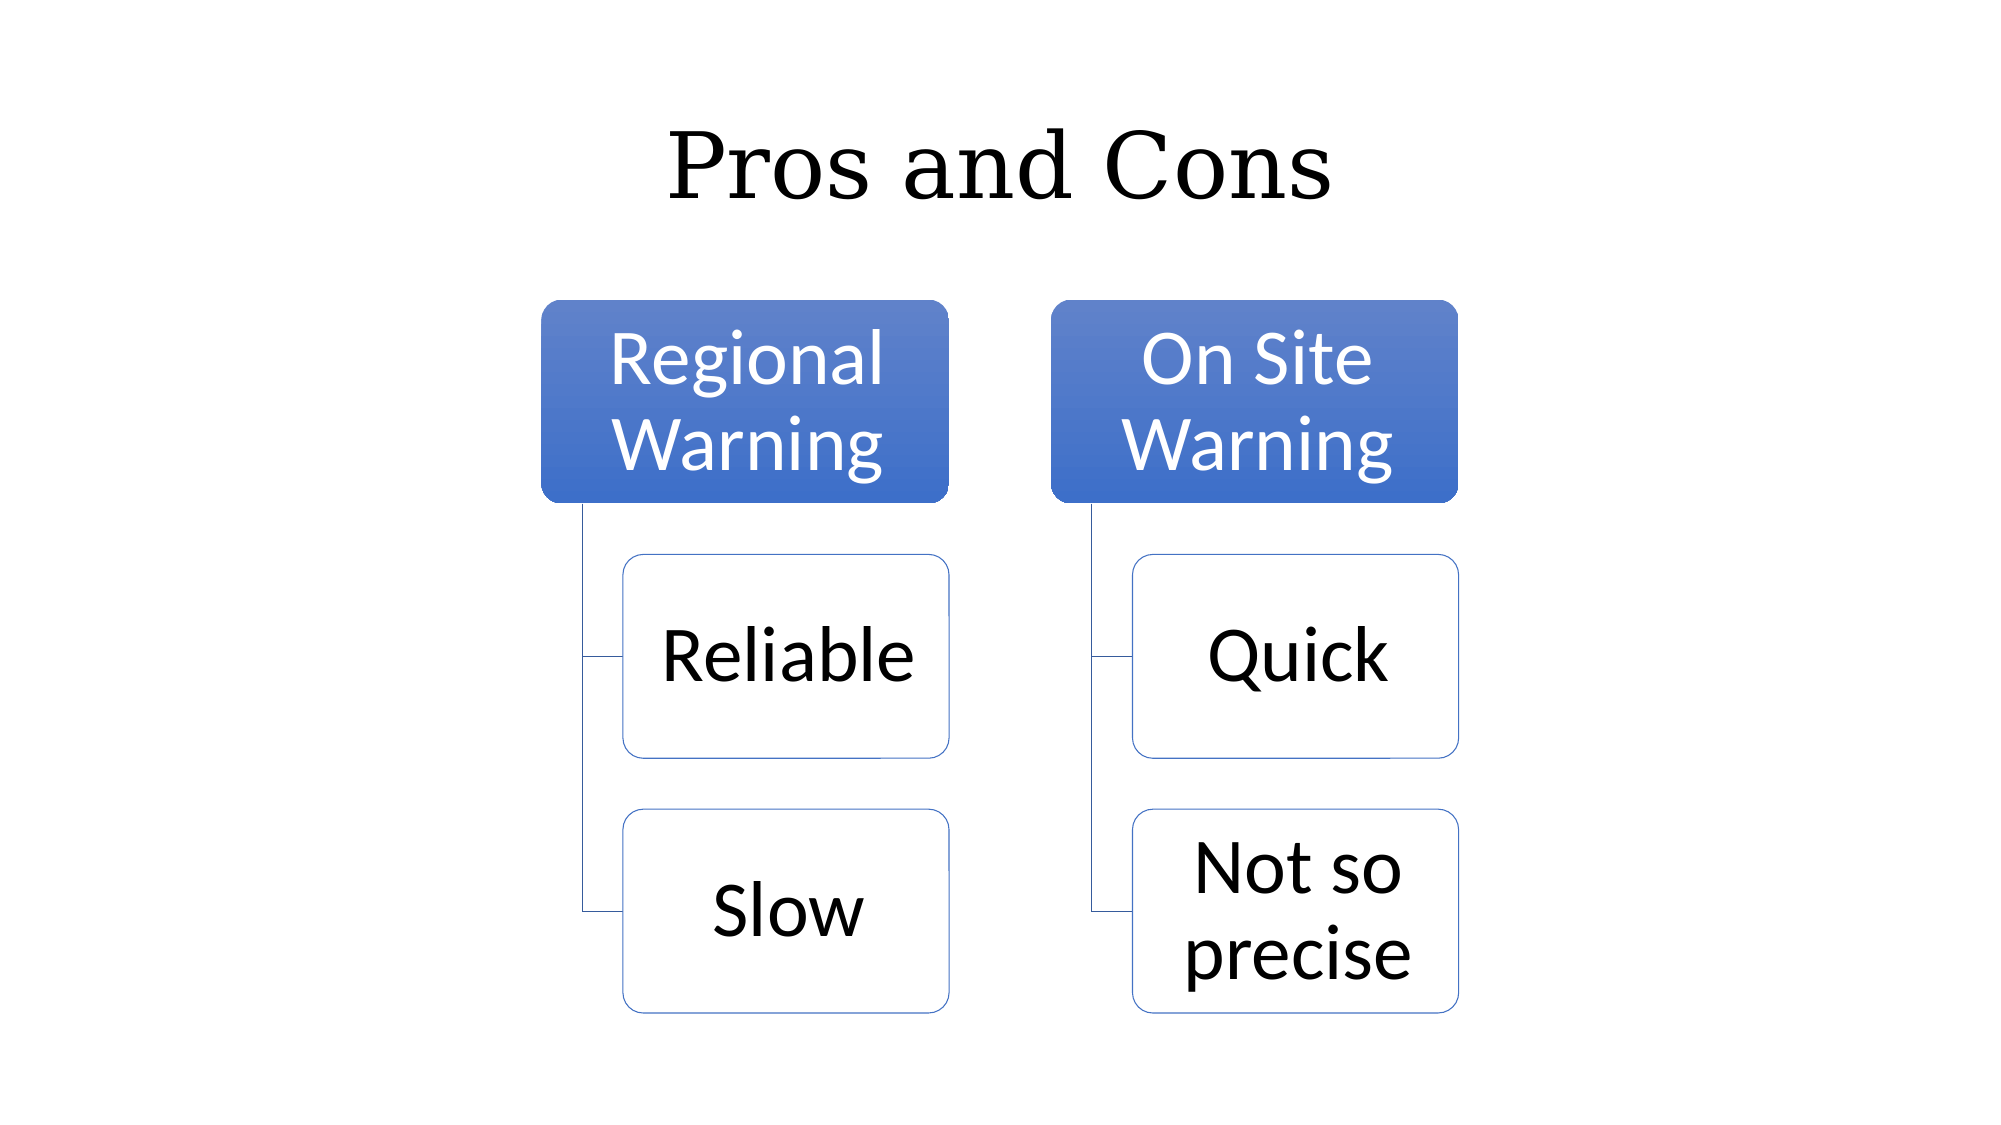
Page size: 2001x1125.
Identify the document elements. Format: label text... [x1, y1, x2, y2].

title Pros and Cons [137, 59, 1863, 278]
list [137, 299, 1863, 1014]
